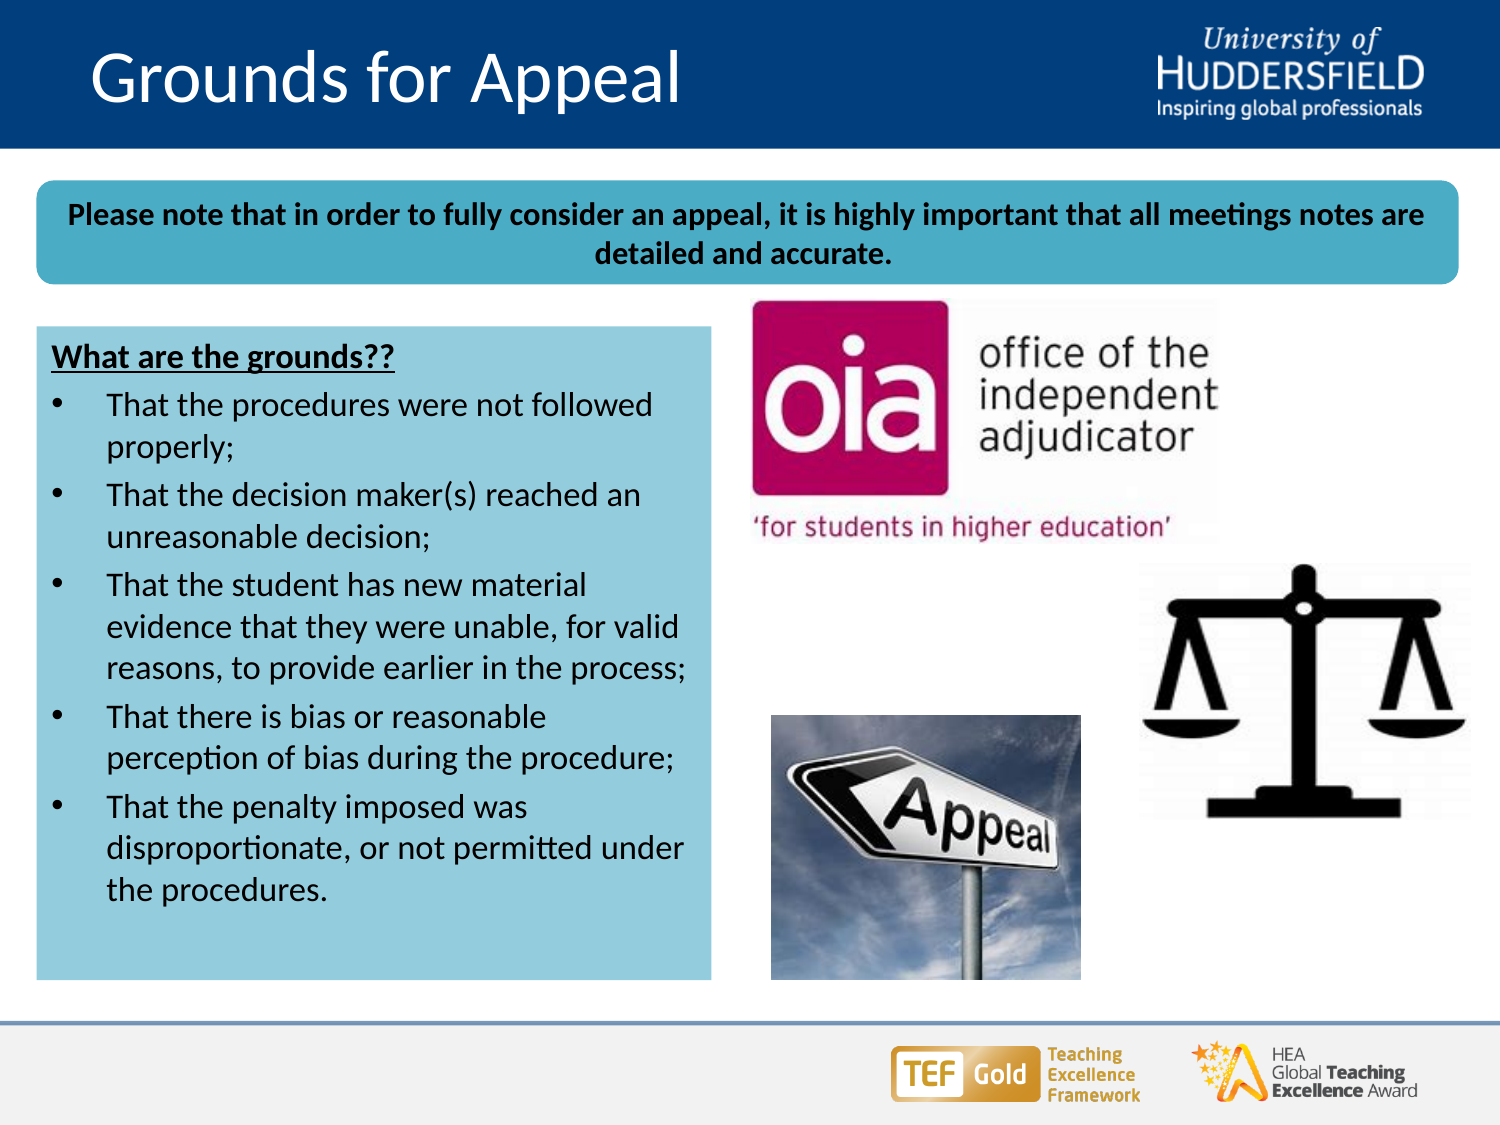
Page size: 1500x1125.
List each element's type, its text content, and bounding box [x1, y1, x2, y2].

picture [891, 1046, 1140, 1102]
text_box Please note that in order to fully consider an appeal, it is highly important that all meetings notes are detailed and accurate. [36, 180, 1459, 285]
list What are the grounds?? That the procedures were not followed properly; That the decision maker(s) reached an unreasonable decision; That the student has new material evidence that they were unable, for valid reasons, to provide earlier in the process; That there is bias or reasonable perception of bias during the procedure; That the penalty imposed was disproportionate, or not permitted under the procedures. [36, 326, 712, 981]
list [750, 297, 1220, 544]
picture [1158, 27, 1425, 121]
text_box Grounds for Appeal [75, 21, 1117, 126]
picture [1187, 1034, 1424, 1112]
picture [770, 715, 1081, 981]
picture [1139, 563, 1471, 820]
